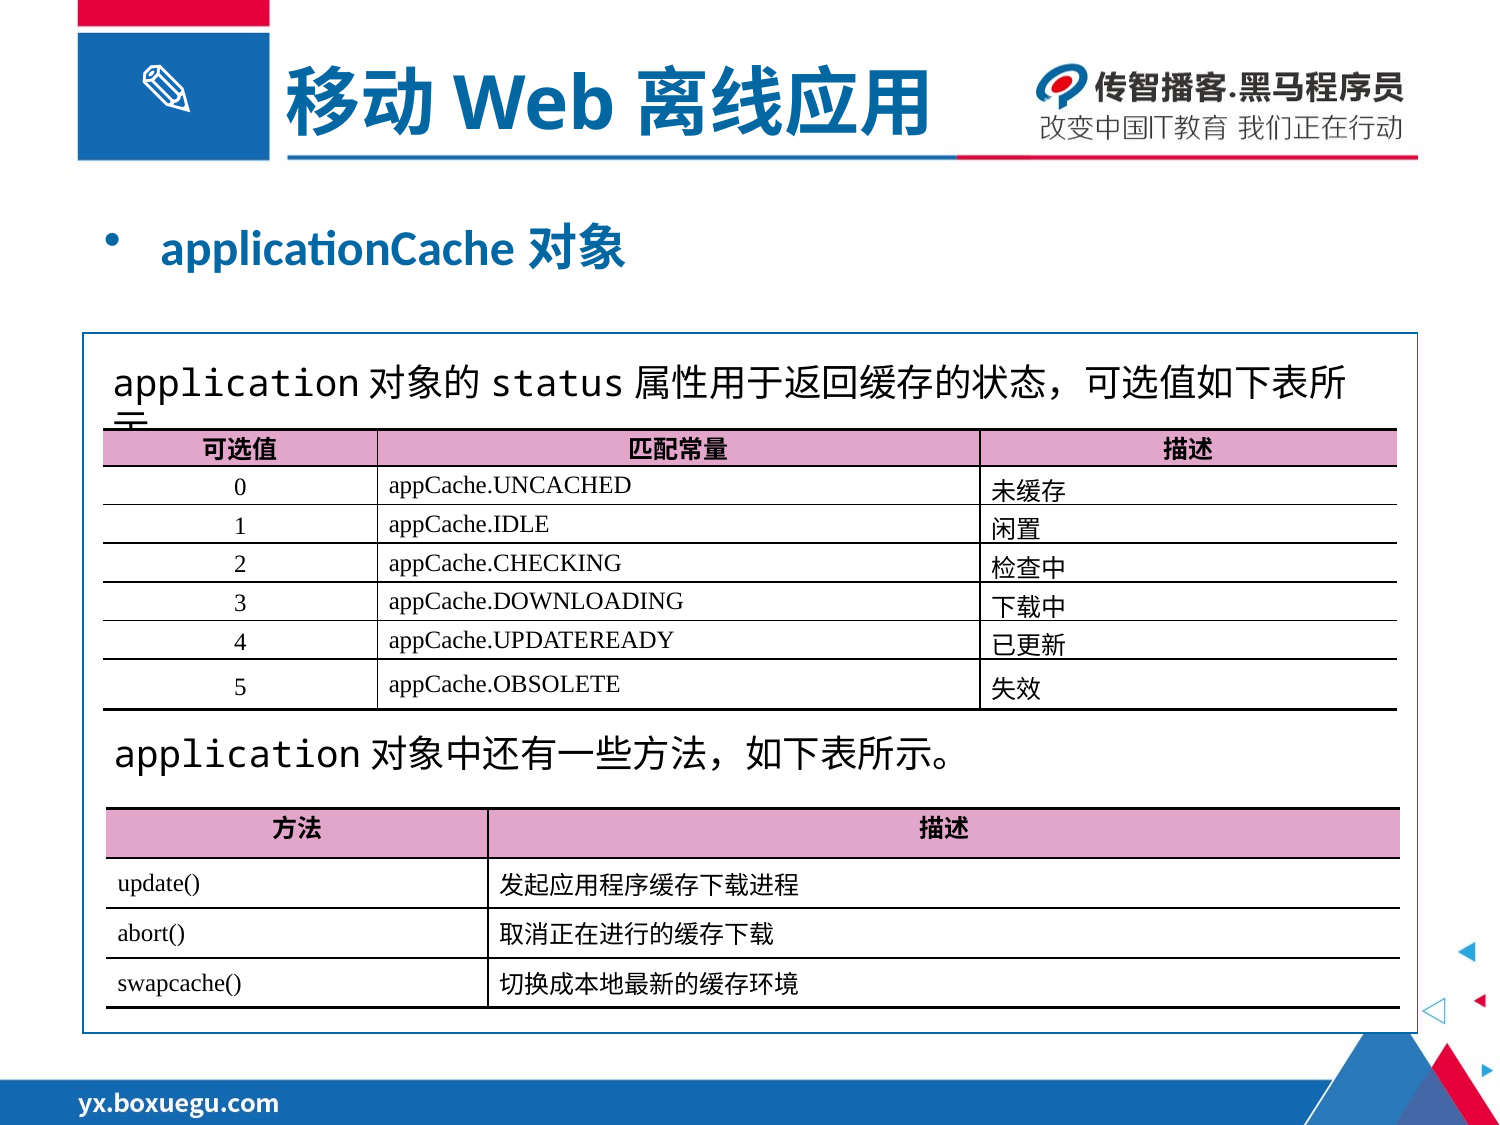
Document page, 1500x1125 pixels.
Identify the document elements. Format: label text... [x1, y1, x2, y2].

table_header 描述 [489, 810, 1400, 857]
table_header 匹配常量 [378, 431, 979, 465]
table_cell appCache.DOWNLOADING [378, 583, 979, 620]
table_cell 失效 [981, 660, 1397, 708]
text_box 移动Web离线应用 [271, 39, 1499, 159]
table_cell 已更新 [981, 621, 1397, 658]
text_box application对象的status属性用于返回缓存的状态，可选值如下表所示。 [97, 351, 1375, 457]
table_cell update() [106, 859, 487, 907]
table_cell 未缓存 [981, 467, 1397, 504]
table_header 可选值 [103, 431, 377, 465]
table_cell 4 [103, 621, 377, 658]
table_cell 0 [103, 467, 377, 504]
table_cell abort() [106, 909, 487, 957]
table_cell swapcache() [106, 959, 487, 1006]
table_cell appCache.UNCACHED [378, 467, 979, 504]
table_cell appCache.OBSOLETE [378, 660, 979, 708]
table_cell 1 [103, 505, 377, 542]
table_cell 切换成本地最新的缓存环境 [489, 959, 1400, 1006]
table_header 描述 [981, 431, 1397, 465]
text_box [82, 332, 1419, 1034]
table_cell 闲置 [981, 505, 1397, 542]
table_cell 取消正在进行的缓存下载 [489, 909, 1400, 957]
table_cell 2 [103, 544, 377, 581]
table_cell 发起应用程序缓存下载进程 [489, 859, 1400, 907]
table_cell 下载中 [981, 583, 1397, 620]
table_cell 检查中 [981, 544, 1397, 581]
text_box application对象中还有一些方法，如下表所示。 [99, 722, 1377, 782]
table_header 方法 [106, 810, 487, 857]
table_cell appCache.CHECKING [378, 544, 979, 581]
picture [0, 0, 1500, 1125]
table_cell 3 [103, 583, 377, 620]
table_cell appCache.UPDATEREADY [378, 621, 979, 658]
table_cell appCache.IDLE [378, 505, 979, 542]
table_cell 5 [103, 660, 377, 708]
text_box applicationCache对象 [89, 177, 642, 283]
